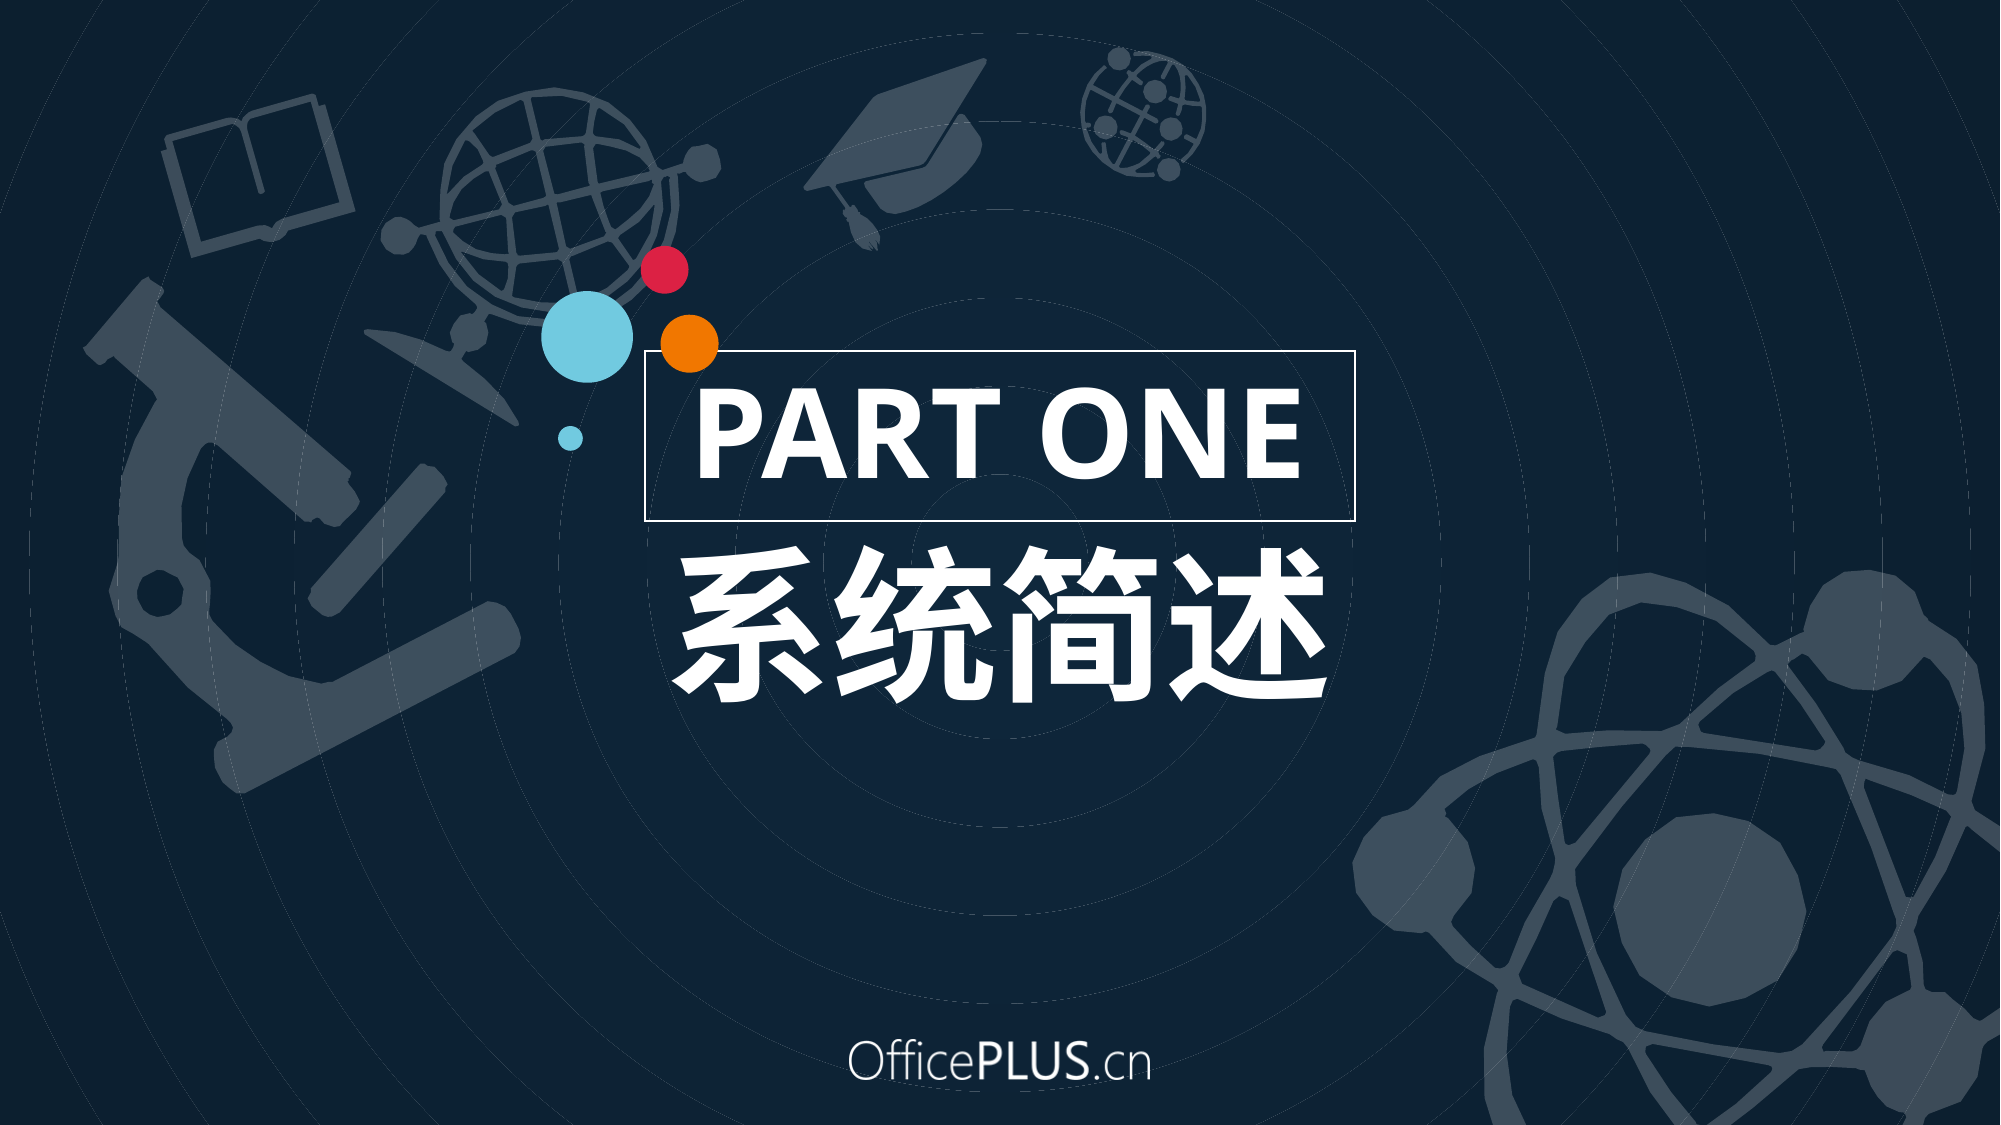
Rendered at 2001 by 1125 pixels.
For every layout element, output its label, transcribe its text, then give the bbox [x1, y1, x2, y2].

list PART ONE [644, 362, 1352, 515]
list 系统简述 [644, 536, 1353, 734]
picture [849, 1039, 1150, 1080]
